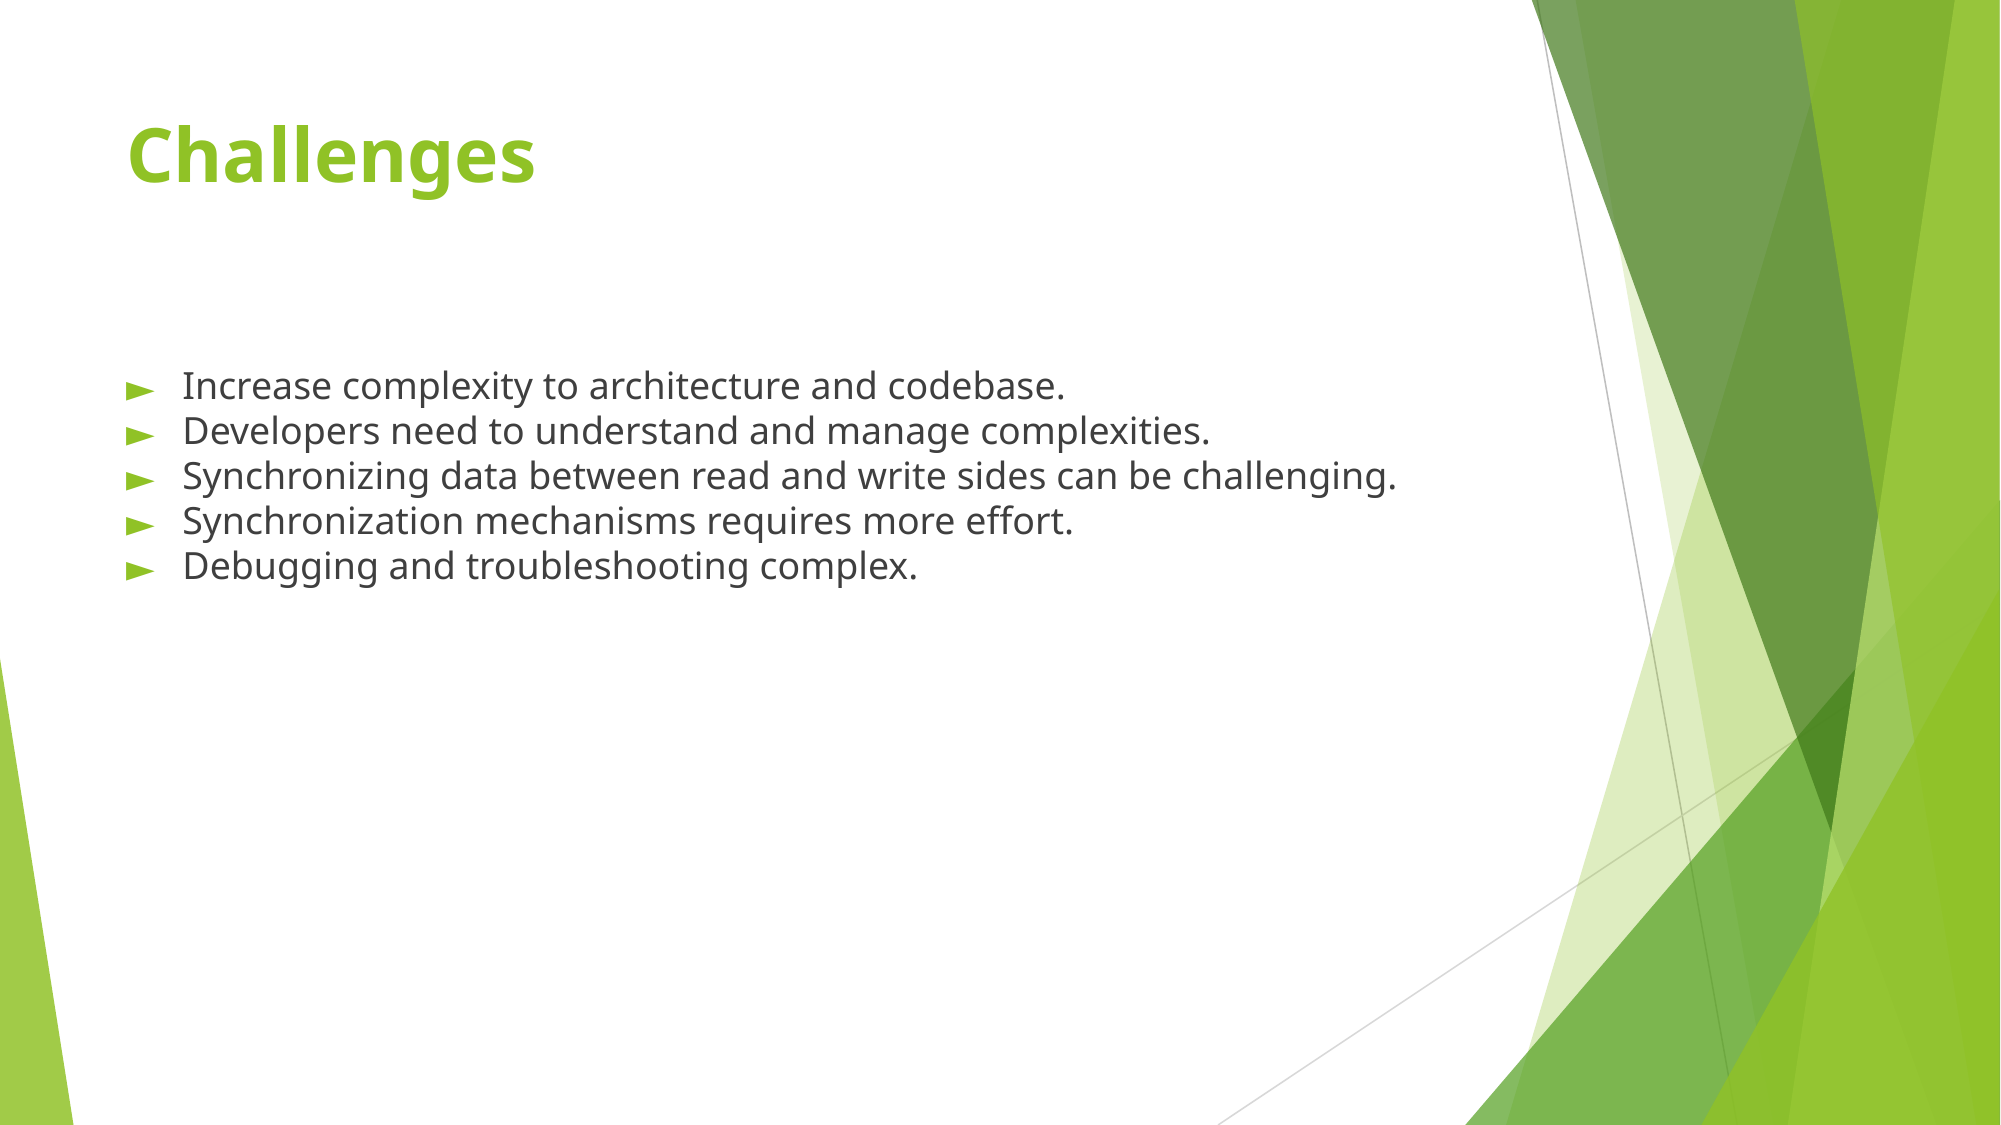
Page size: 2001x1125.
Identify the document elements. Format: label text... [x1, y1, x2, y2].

title Challenges [111, 99, 1522, 317]
list Increase complexity to architecture and codebase. Developers need to understand and manage complexities. Synchronizing data between read and write sides can be challenging. Synchronization mechanisms requires more effort. Debugging and troubleshooting complex. [111, 354, 1522, 992]
